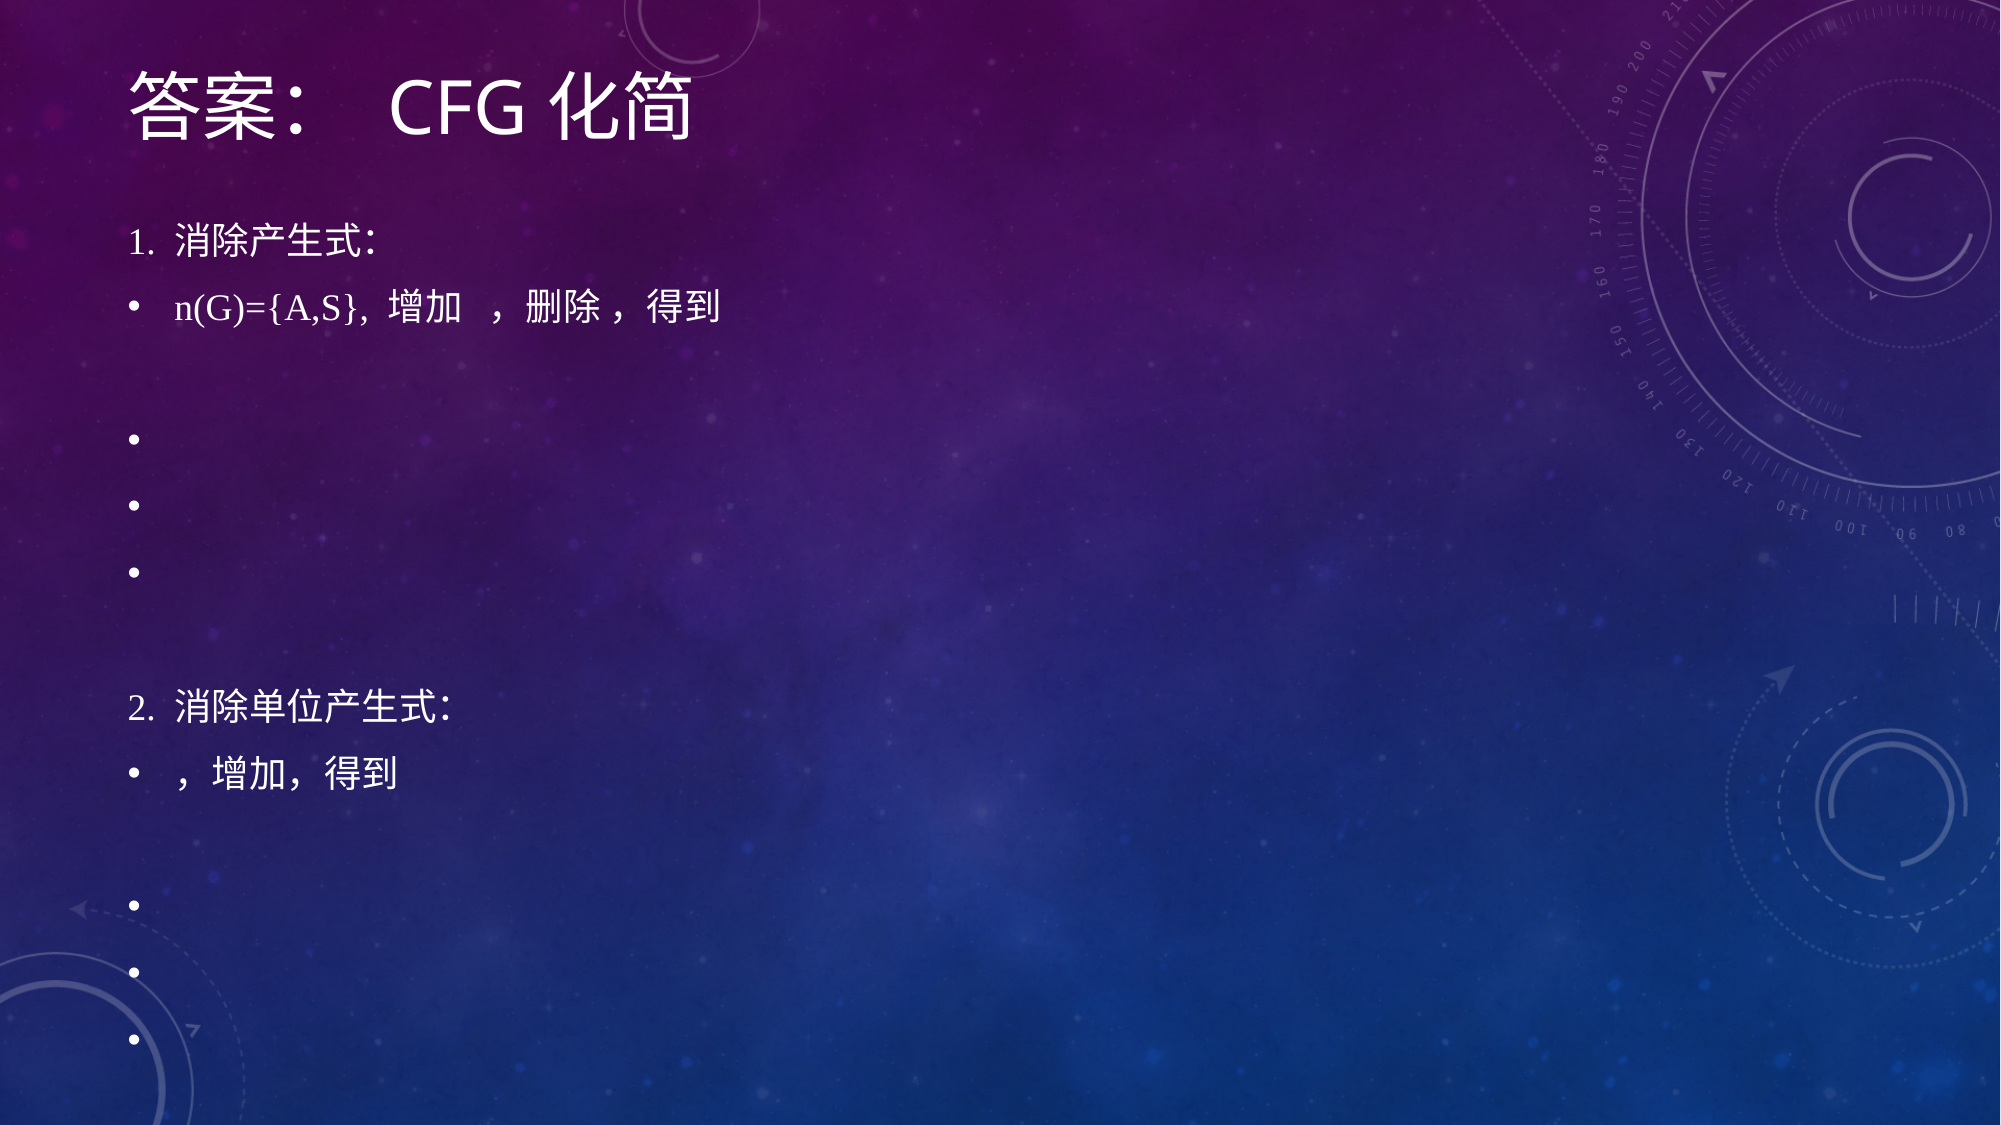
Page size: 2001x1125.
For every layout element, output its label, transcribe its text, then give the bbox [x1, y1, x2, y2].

picture [0, 0, 2001, 1125]
title 答案： CFG化简 [112, 38, 1775, 170]
